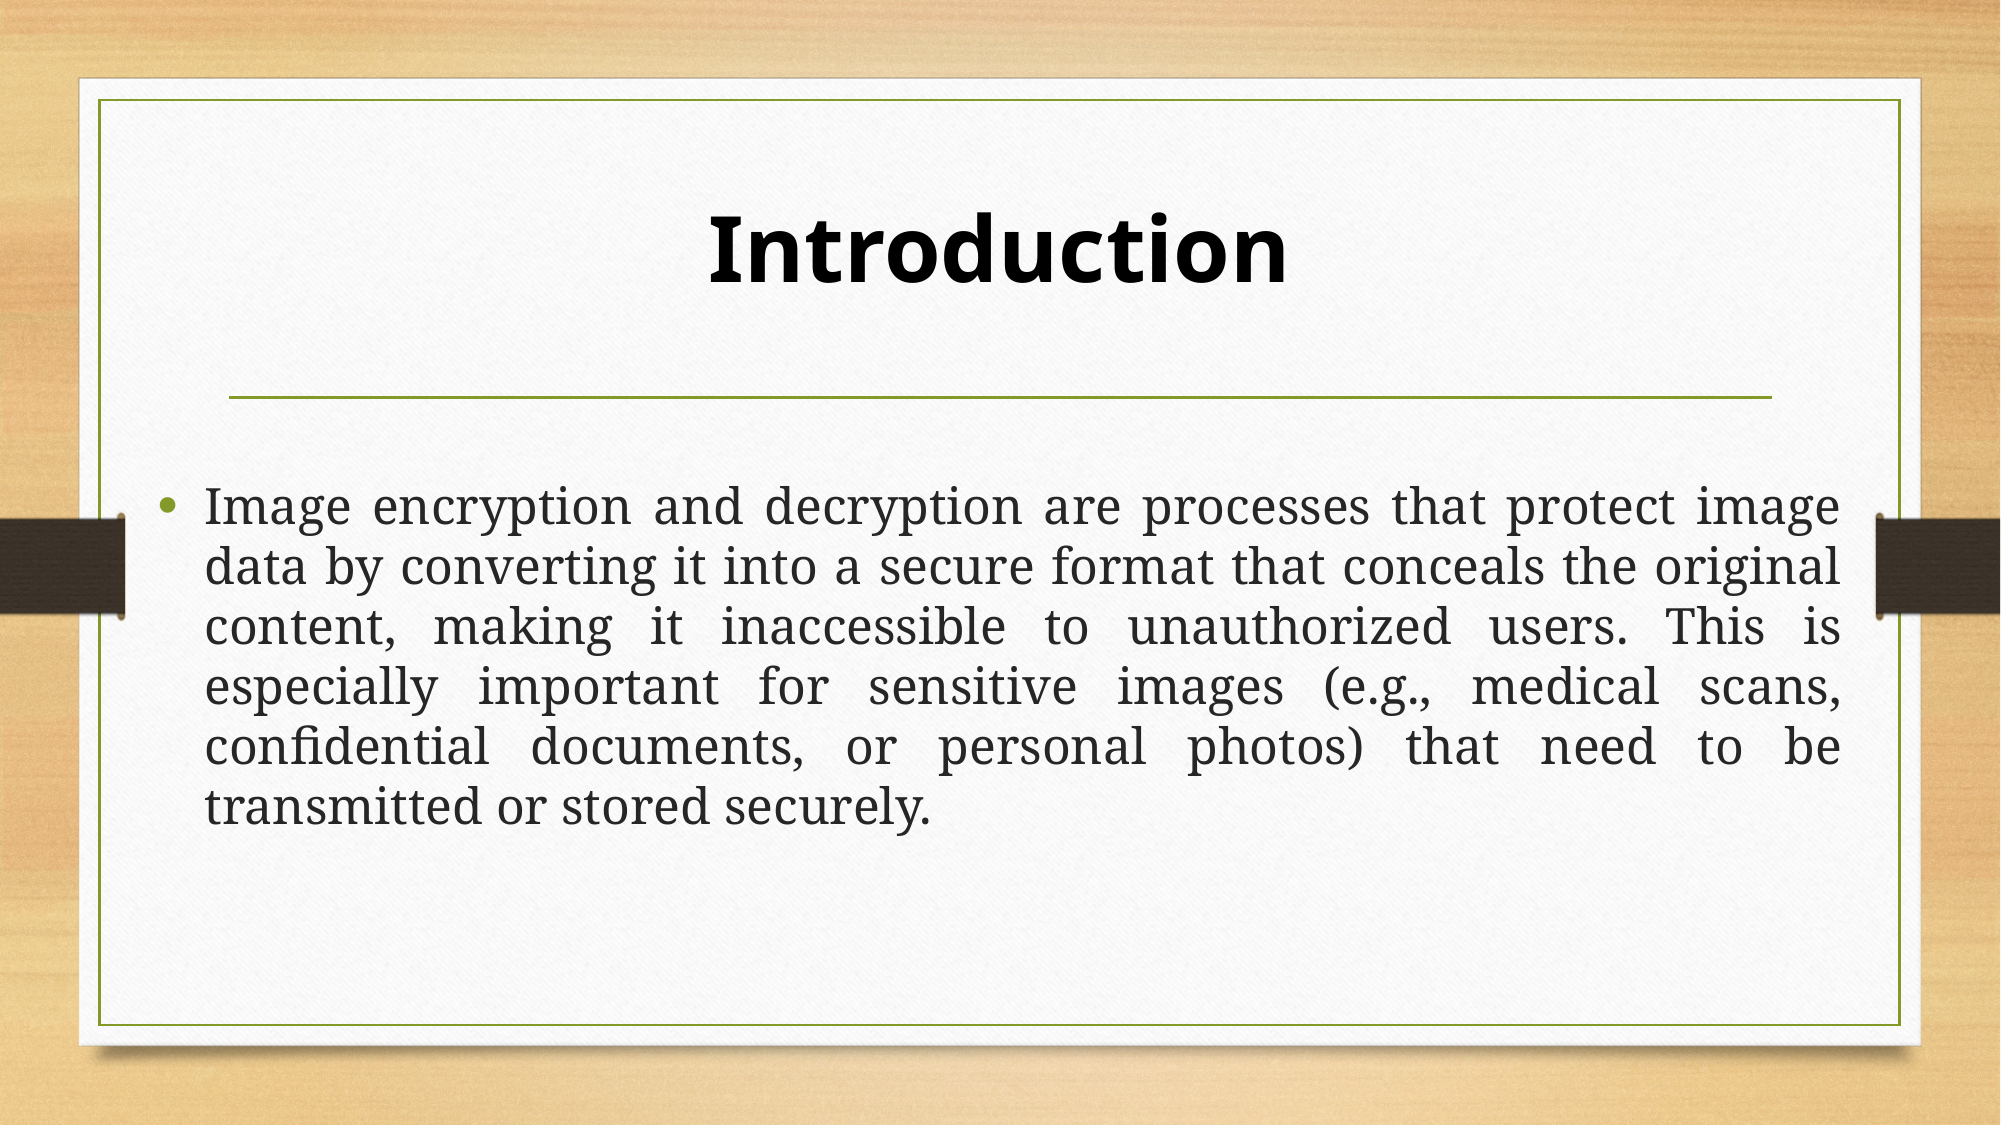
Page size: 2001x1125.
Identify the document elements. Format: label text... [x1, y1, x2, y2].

list Image encryption and decryption are processes that protect image data by converting it into a secure format that conceals the original content, making it inaccessible to unauthorized users. This is especially important for sensitive images (e.g., medical scans, confidential documents, or personal photos) that need to be transmitted or stored securely. [142, 467, 1858, 935]
title Introduction [212, 161, 1788, 375]
picture [0, 0, 2001, 1125]
